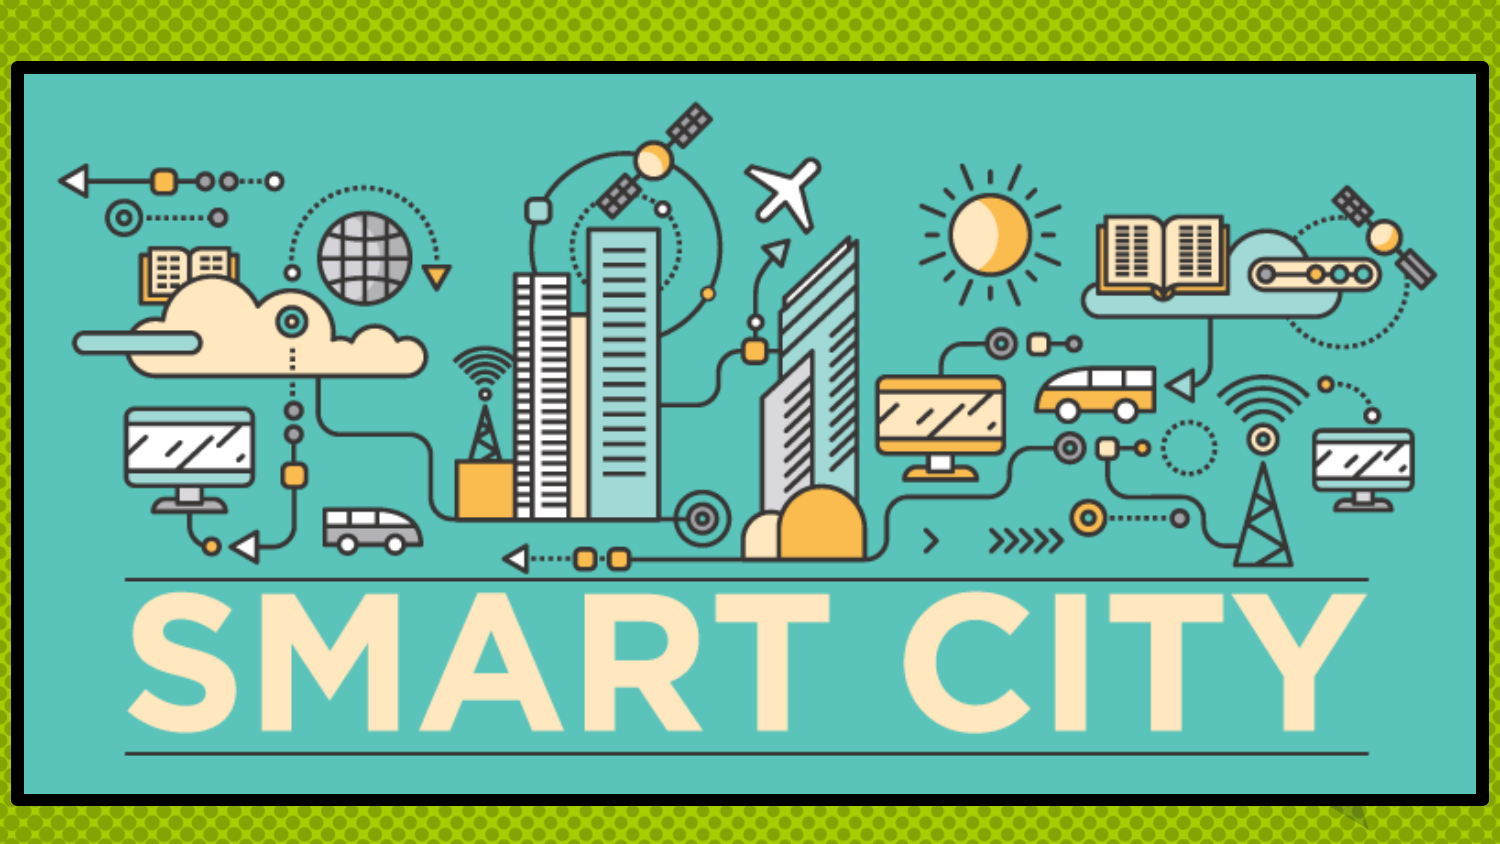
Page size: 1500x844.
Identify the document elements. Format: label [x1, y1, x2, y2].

picture [17, 67, 1483, 801]
